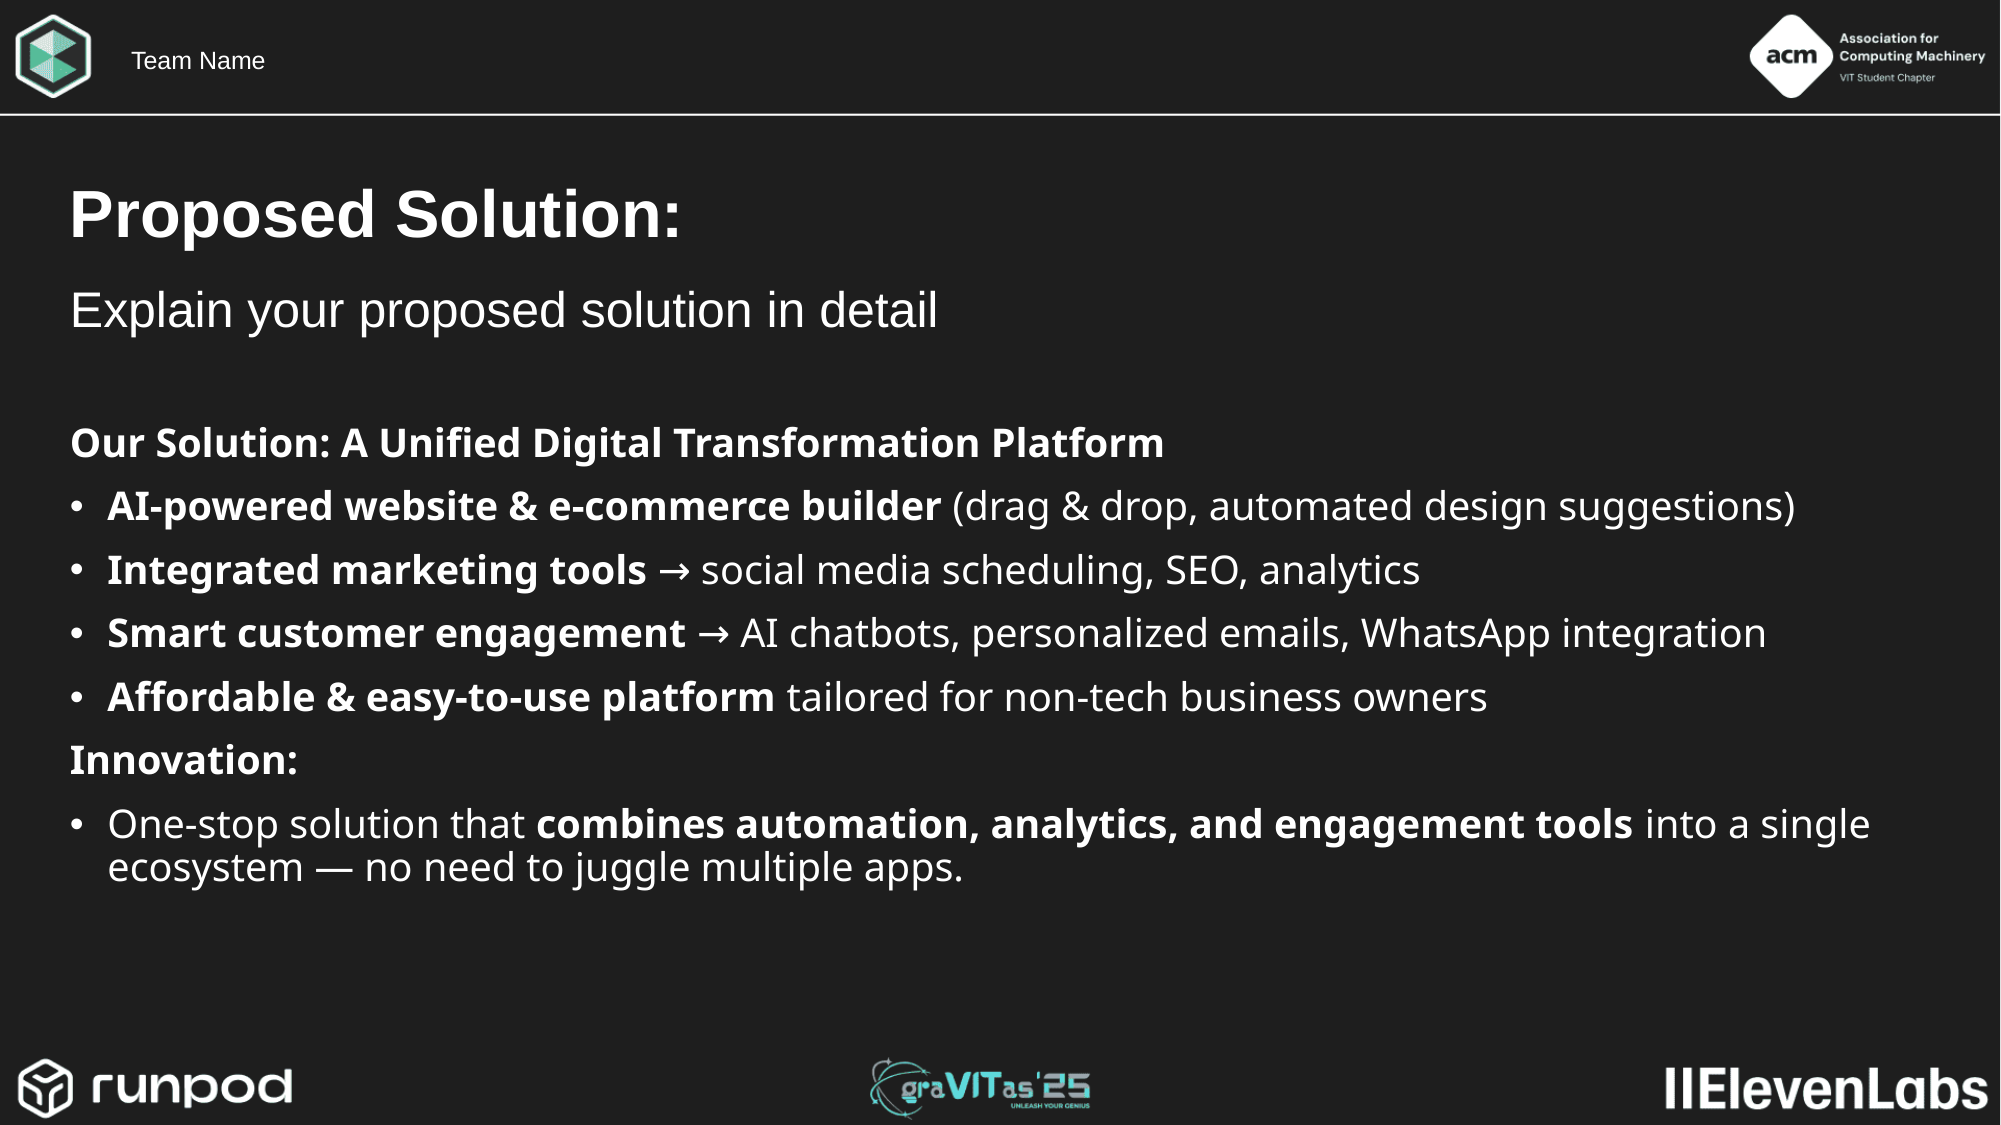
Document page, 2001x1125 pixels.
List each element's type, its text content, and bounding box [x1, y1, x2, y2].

text_box Explain your proposed solution in detail Our Solution: A Unified Digital Transformation Platform AI-powered website & e-commerce builder (drag & drop, automated design suggestions) Integrated marketing tools → social media scheduling, SEO, analytics Smart customer engagement → AI chatbots, personalized emails, WhatsApp integration Affordable & easy-to-use platform tailored for non-tech business owners Innovation: One-stop solution that combines automation, analytics, and engagement tools into a single ecosystem — no need to juggle multiple apps. [55, 277, 1945, 985]
text_box Proposed Solution: [55, 154, 1945, 277]
text_box Team Name [116, 29, 792, 90]
picture [0, 0, 2001, 1125]
